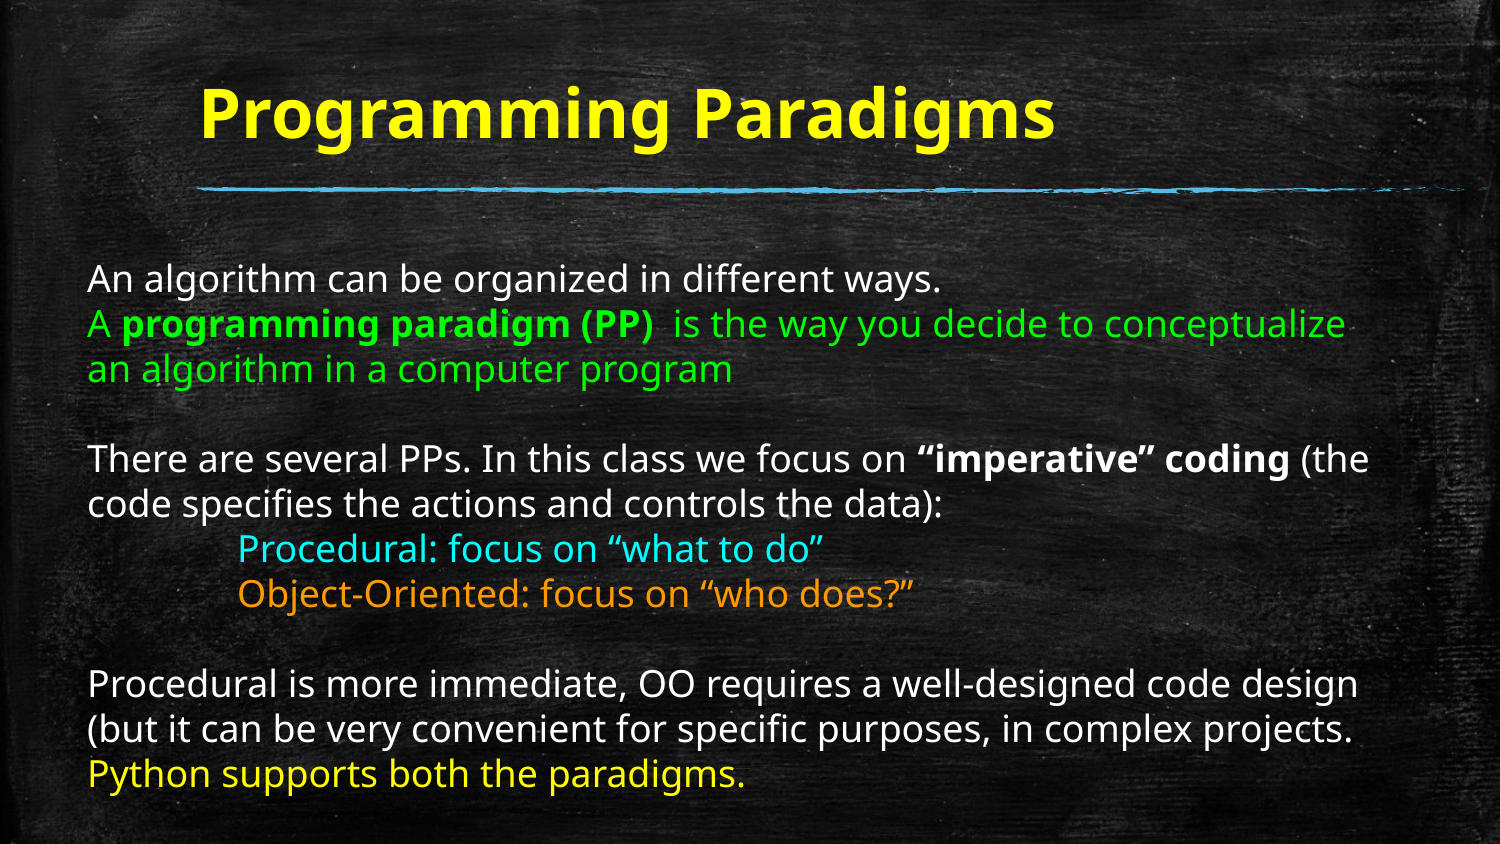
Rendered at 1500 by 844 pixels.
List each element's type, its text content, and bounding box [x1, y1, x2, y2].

text_box An algorithm can be organized in different ways. A programming paradigm (PP) is the way you decide to conceptualize an algorithm in a computer program There are several PPs. In this class we focus on “imperative” coding (the code specifies the actions and controls the data): Procedural: focus on “what to do” Object-Oriented: focus on “who does?” Procedural is more immediate, OO requires a well-designed code design (but it can be very convenient for specific purposes, in complex projects. Python supports both the paradigms. [72, 239, 1417, 810]
title Programming Paradigms [187, 33, 1313, 160]
picture [0, 0, 1500, 844]
